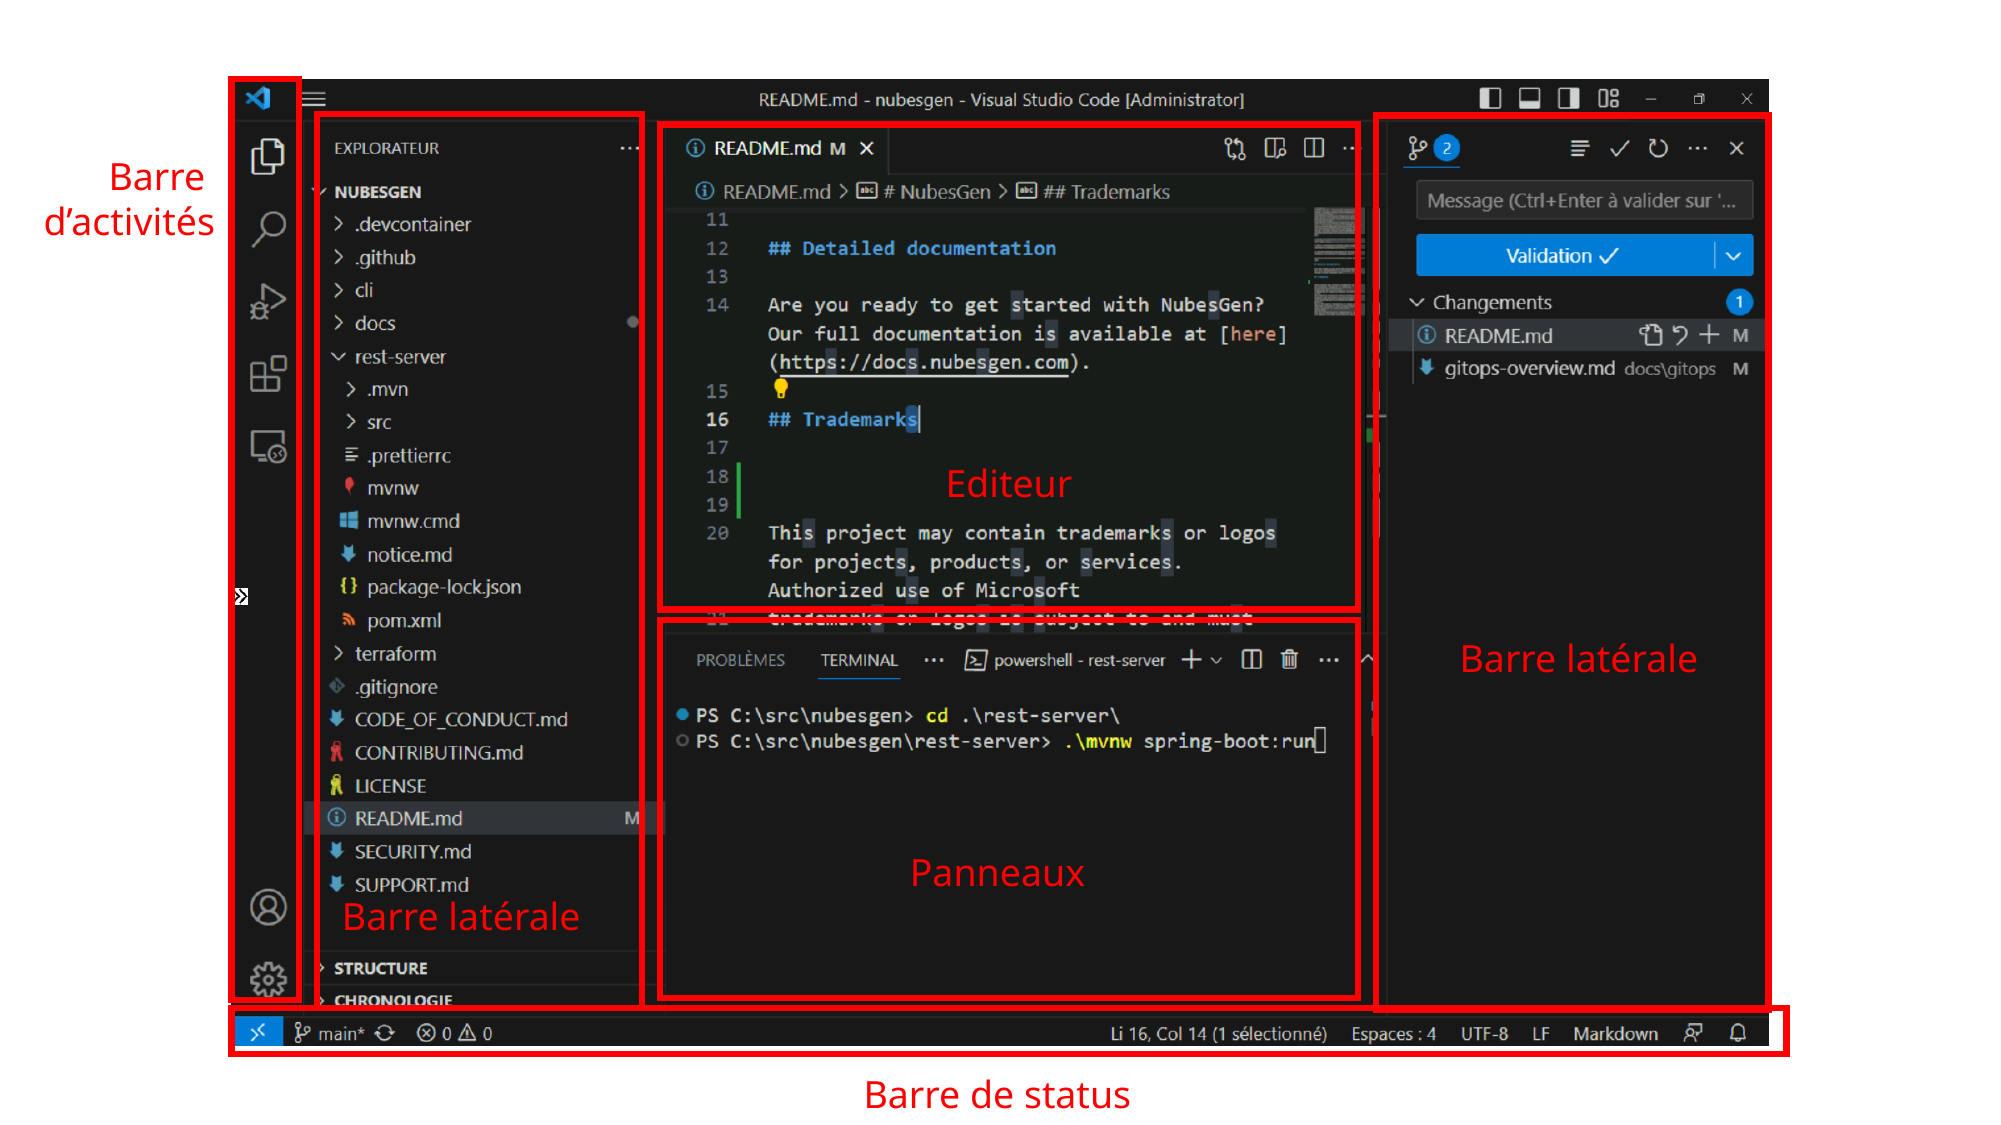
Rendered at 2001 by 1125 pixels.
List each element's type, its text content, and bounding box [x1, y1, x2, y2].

picture [230, 78, 1769, 1047]
text_box [230, 1007, 1788, 1055]
text_box Barre d’activités [28, 145, 230, 251]
text_box Barre de status [226, 1064, 1769, 1124]
